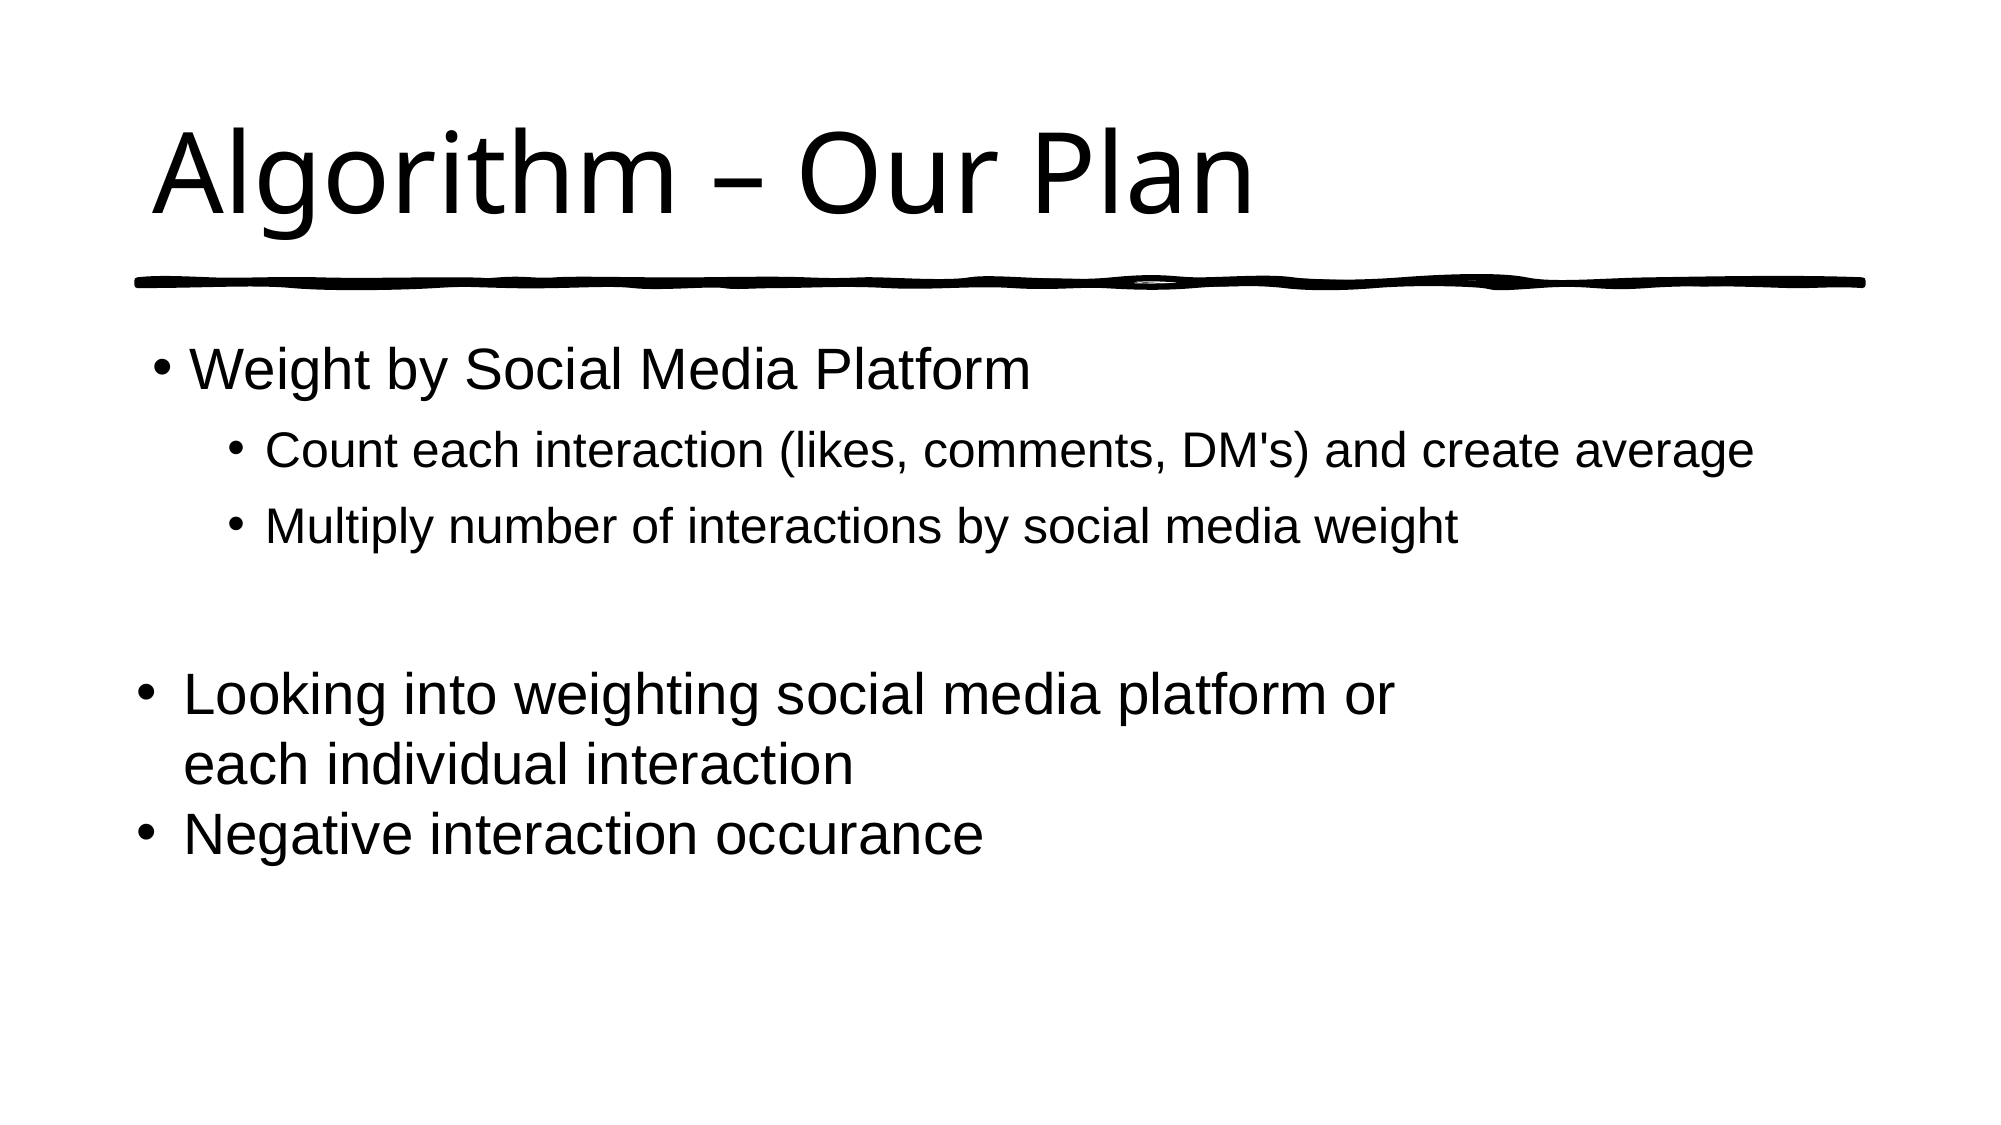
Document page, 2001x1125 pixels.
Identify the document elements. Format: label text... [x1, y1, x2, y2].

list Weight by Social Media Platform Count each interaction (likes, comments, DM's) and create average Multiply number of interactions by social media weight [137, 316, 1864, 1087]
text_box Looking into weighting social media platform or each individual interaction Negative interaction occurance [121, 648, 1456, 874]
title Algorithm – Our Plan [137, 59, 1863, 278]
